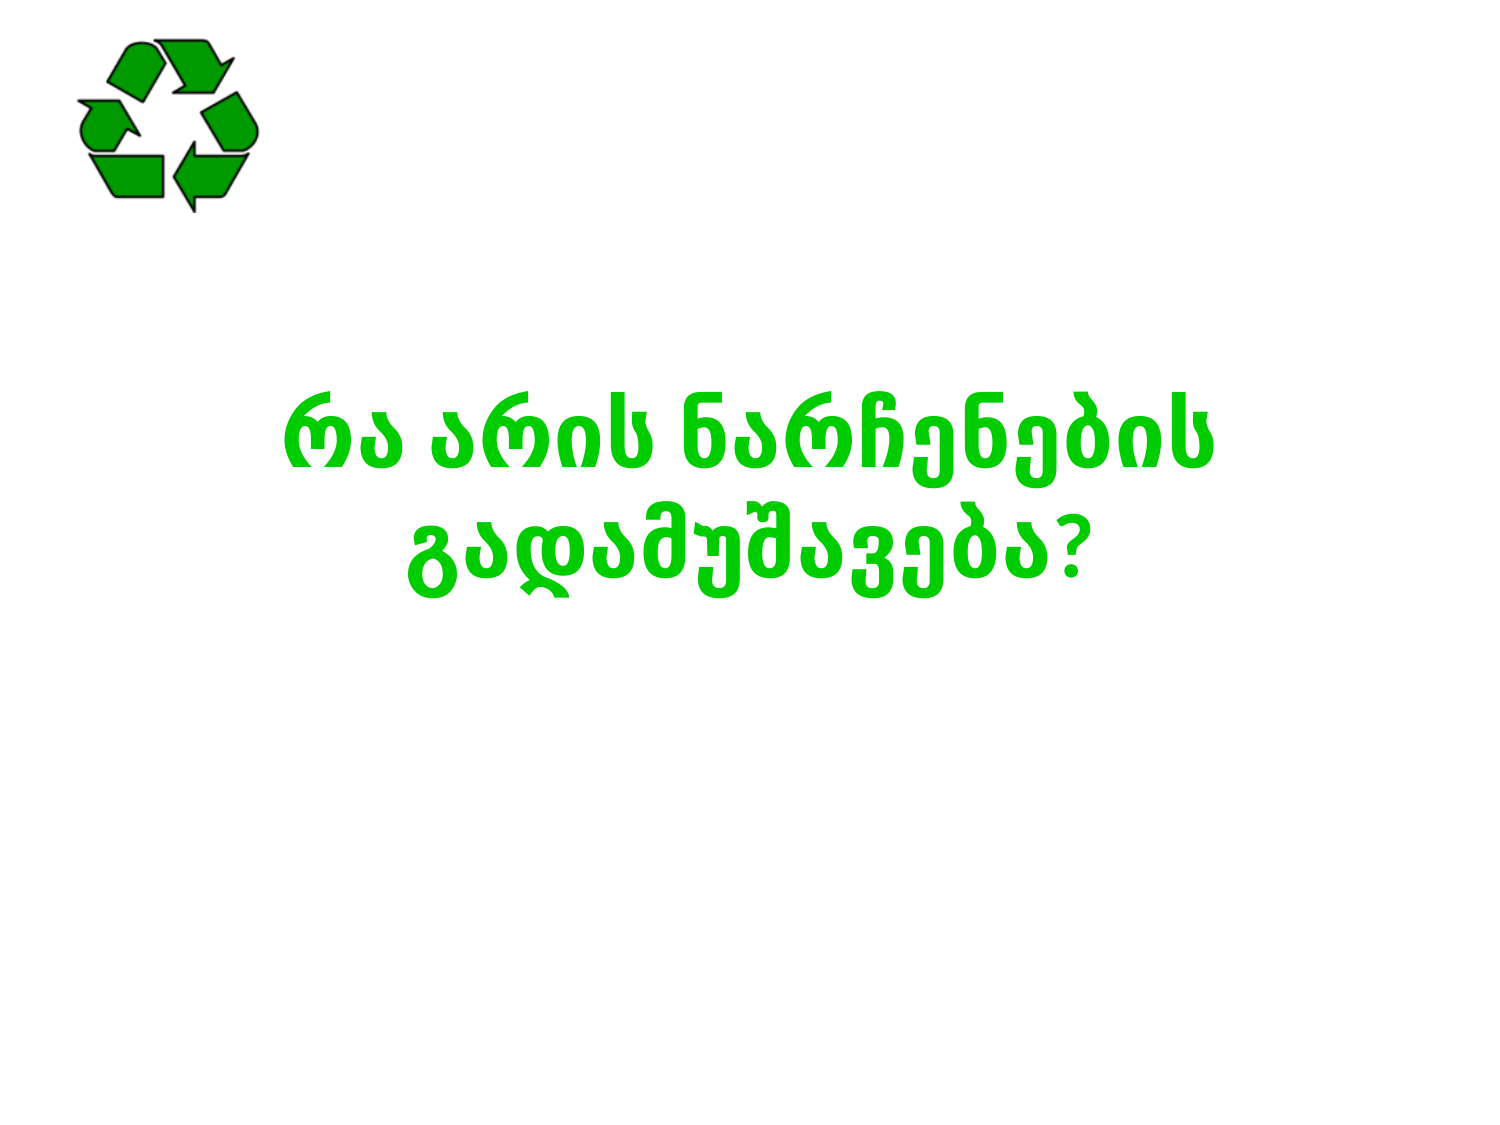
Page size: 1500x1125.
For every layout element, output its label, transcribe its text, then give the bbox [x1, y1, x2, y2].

picture [74, 37, 265, 213]
title რა არის ნარჩენების გადამუშავება? [75, 45, 1425, 1038]
